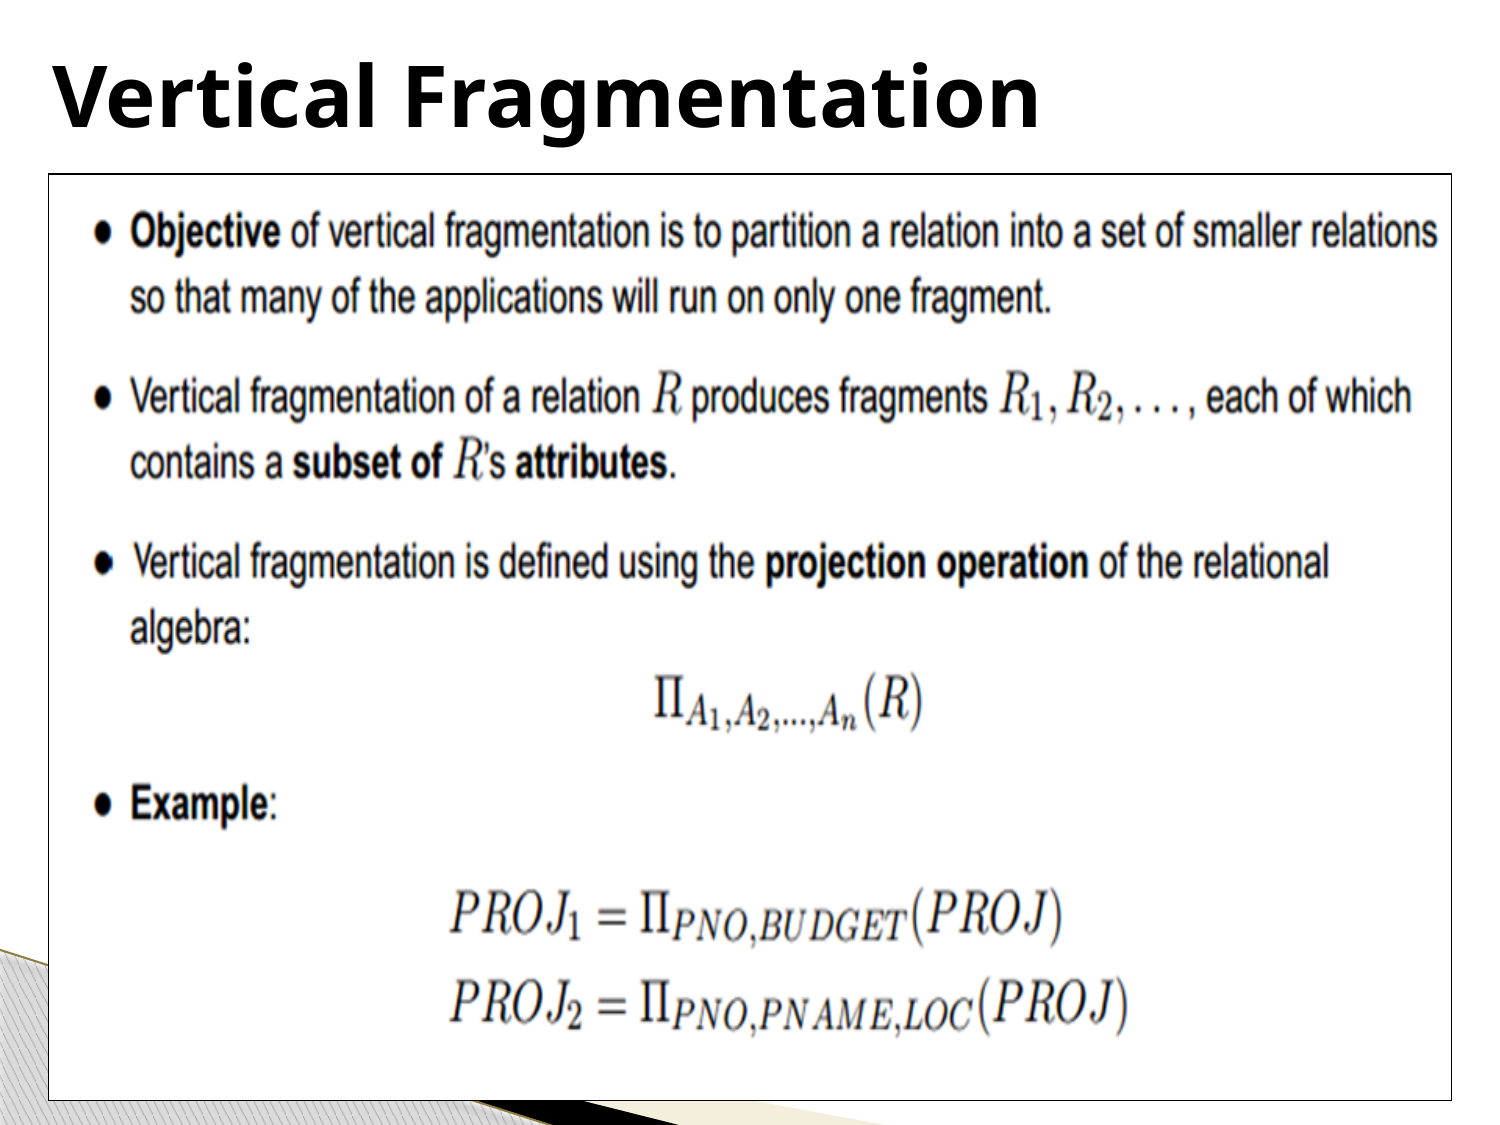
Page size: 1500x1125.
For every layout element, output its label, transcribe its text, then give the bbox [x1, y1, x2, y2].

picture [48, 174, 1451, 1101]
title Vertical Fragmentation [37, 0, 1388, 188]
